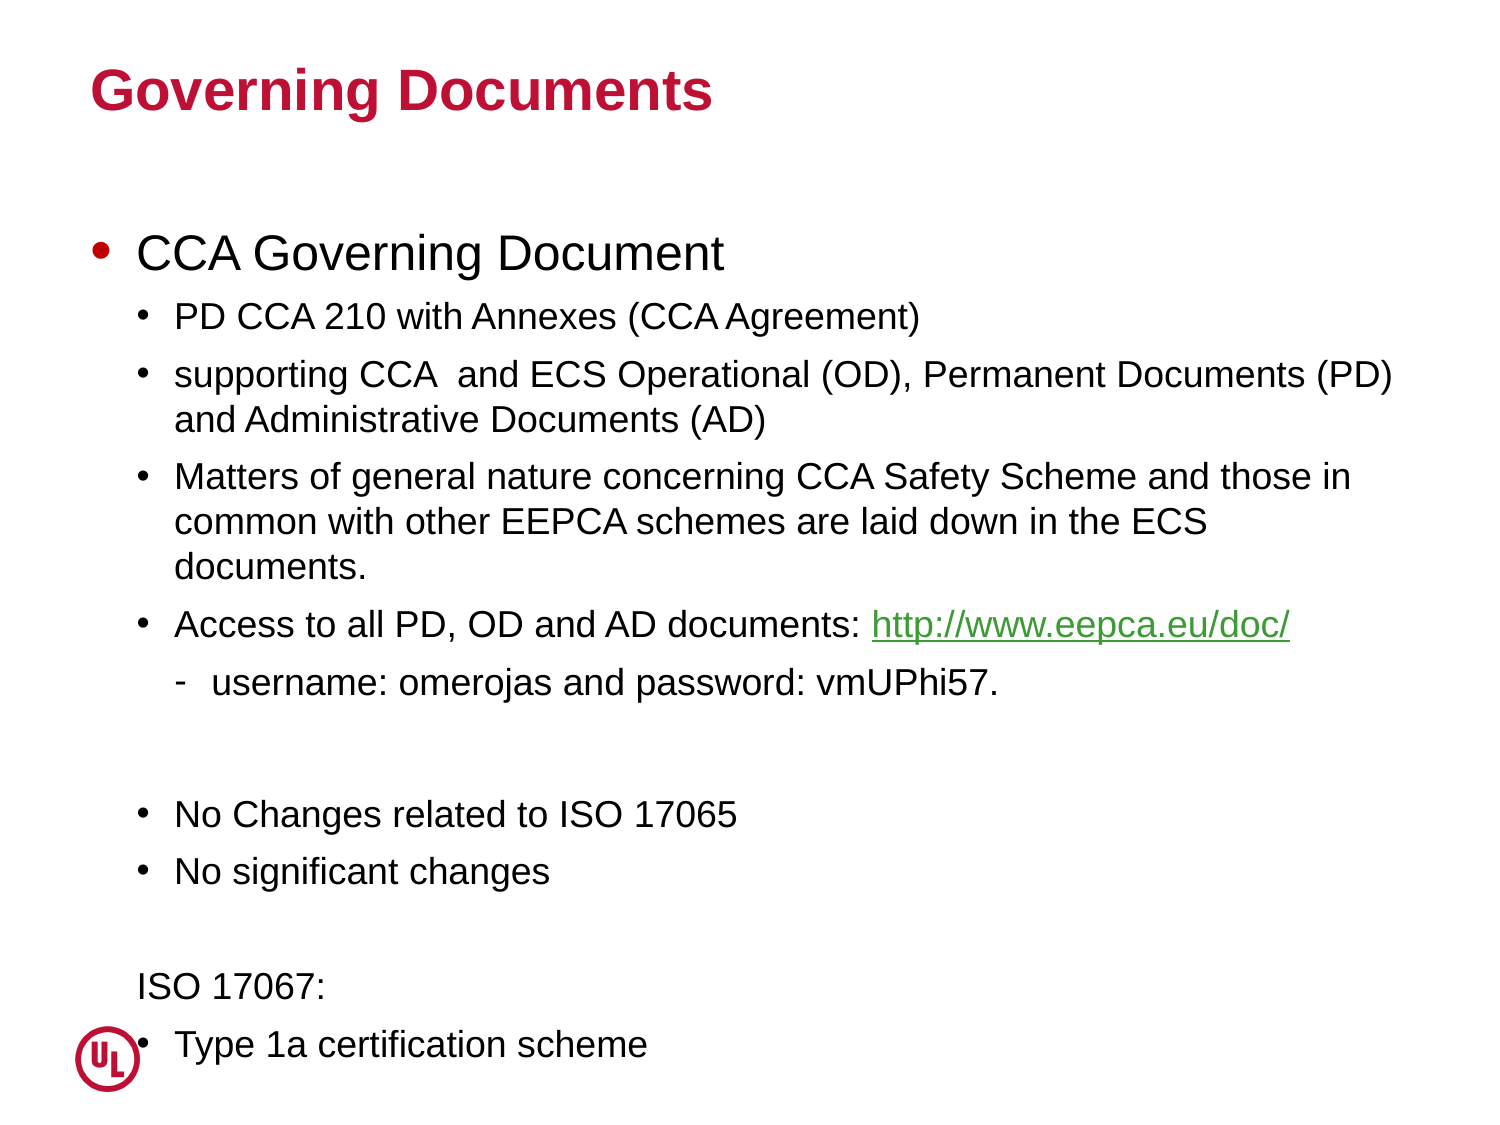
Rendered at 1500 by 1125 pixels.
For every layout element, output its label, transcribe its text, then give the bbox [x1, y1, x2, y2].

title Governing Documents [74, 44, 1426, 145]
list CCA Governing Document PD CCA 210 with Annexes (CCA Agreement) supporting CCA and ECS Operational (OD), Permanent Documents (PD) and Administrative Documents (AD) Matters of general nature concerning CCA Safety Scheme and those in common with other EEPCA schemes are laid down in the ECS documents. Access to all PD, OD and AD documents: http://www.eepca.eu/doc/ username: omerojas and password: vmUPhi57. No Changes related to ISO 17065 No significant changes ISO 17067: Type 1a certification scheme [74, 212, 1426, 1074]
picture [75, 1074, 140, 1092]
